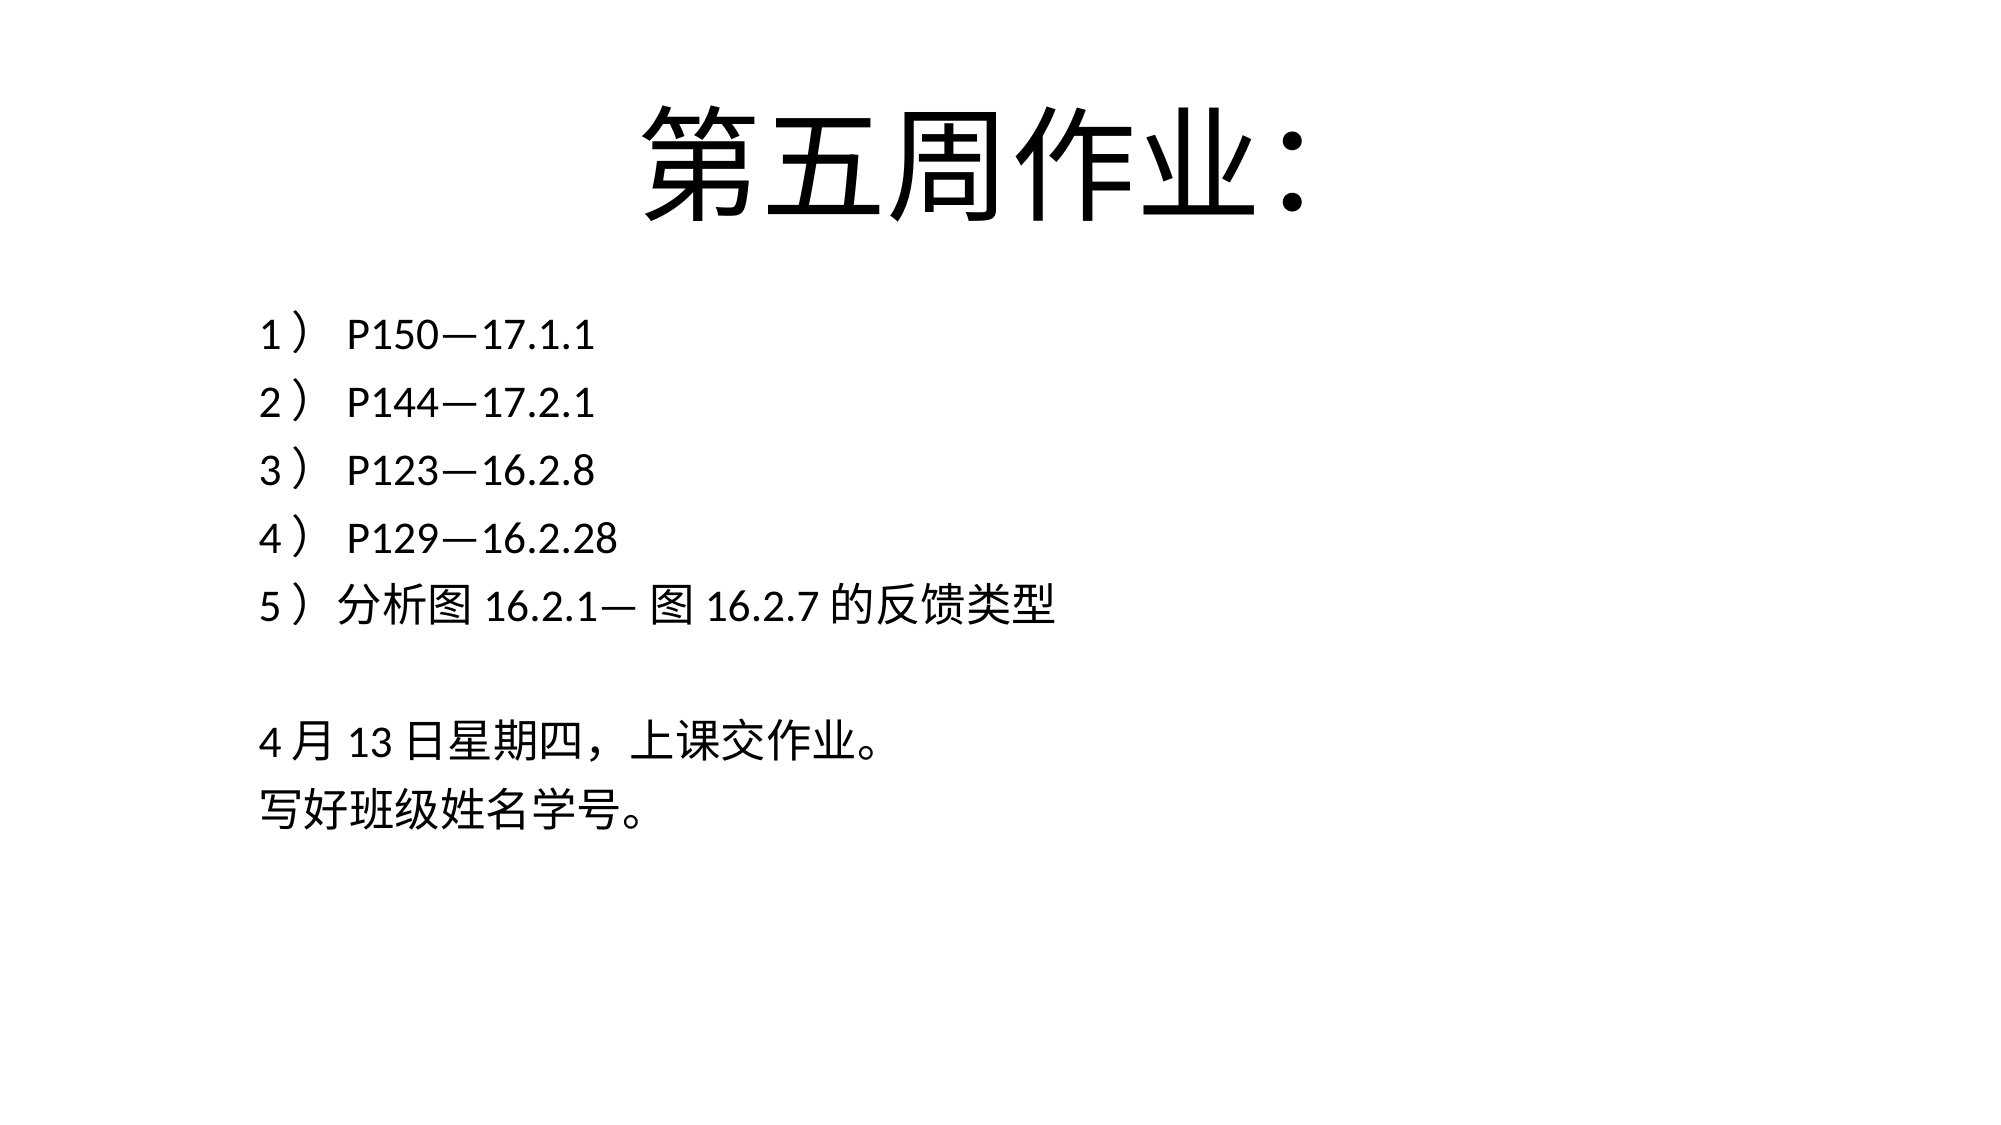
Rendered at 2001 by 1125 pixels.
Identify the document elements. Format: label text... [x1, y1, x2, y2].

title 第五周作业： [261, 4, 1762, 303]
subtitle 1）P150—17.1.1 2）P144—17.2.1 3）P123—16.2.8 4）P129—16.2.28 5）分析图16.2.1—图16.2.7的反馈类型 4月13日星期四，上课交作业。 写好班级姓名学号。 [243, 303, 1799, 845]
